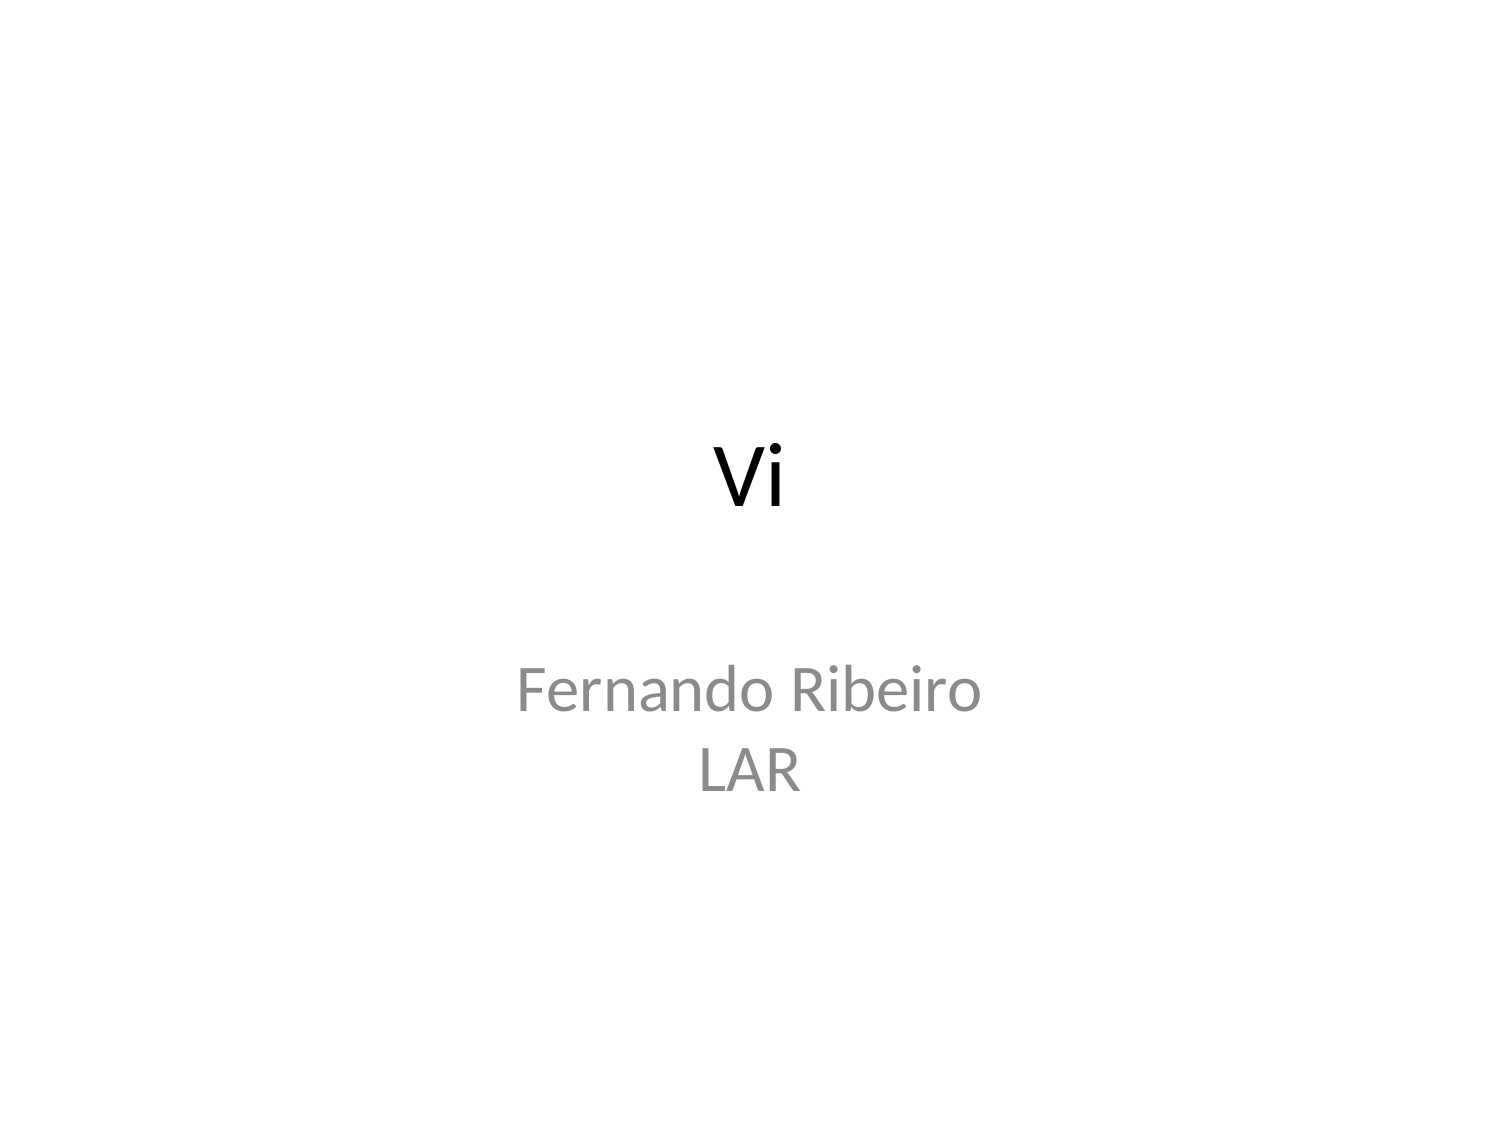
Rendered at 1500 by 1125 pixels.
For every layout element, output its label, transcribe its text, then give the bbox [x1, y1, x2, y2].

subtitle Fernando Ribeiro LAR [225, 637, 1275, 925]
title Vi [112, 349, 1388, 591]
